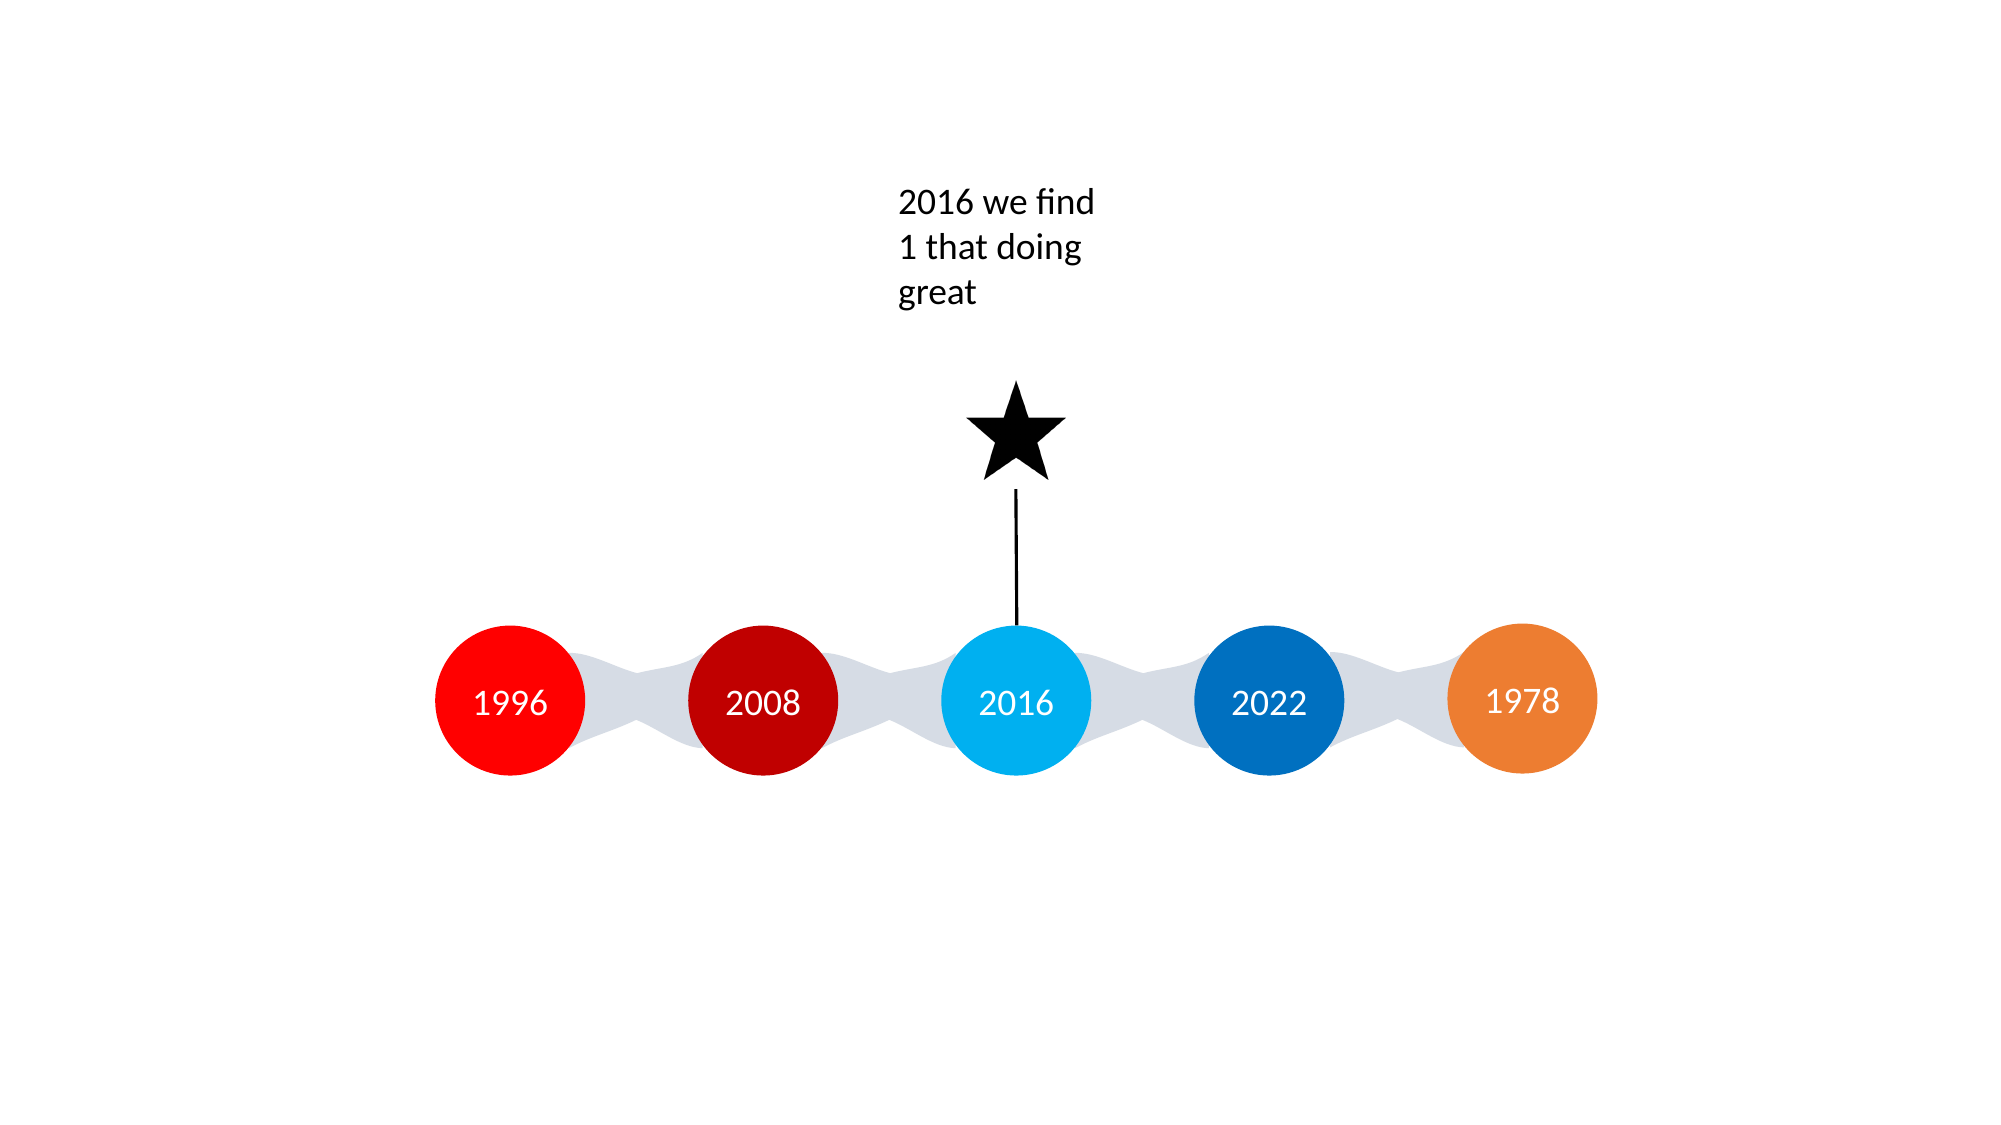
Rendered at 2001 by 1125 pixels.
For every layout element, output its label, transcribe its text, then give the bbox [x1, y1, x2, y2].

text_box 2008 [687, 624, 840, 777]
text_box 1978 [1446, 622, 1599, 775]
text_box 2016 [940, 624, 1093, 777]
text_box [569, 651, 704, 750]
text_box [822, 651, 957, 750]
text_box [1329, 651, 1464, 750]
text_box 1996 [434, 624, 587, 777]
text_box 2022 [1193, 624, 1346, 777]
text_box 2016 we find 1 that doing great [883, 169, 1177, 319]
picture [956, 370, 1076, 490]
text_box [1075, 651, 1210, 750]
